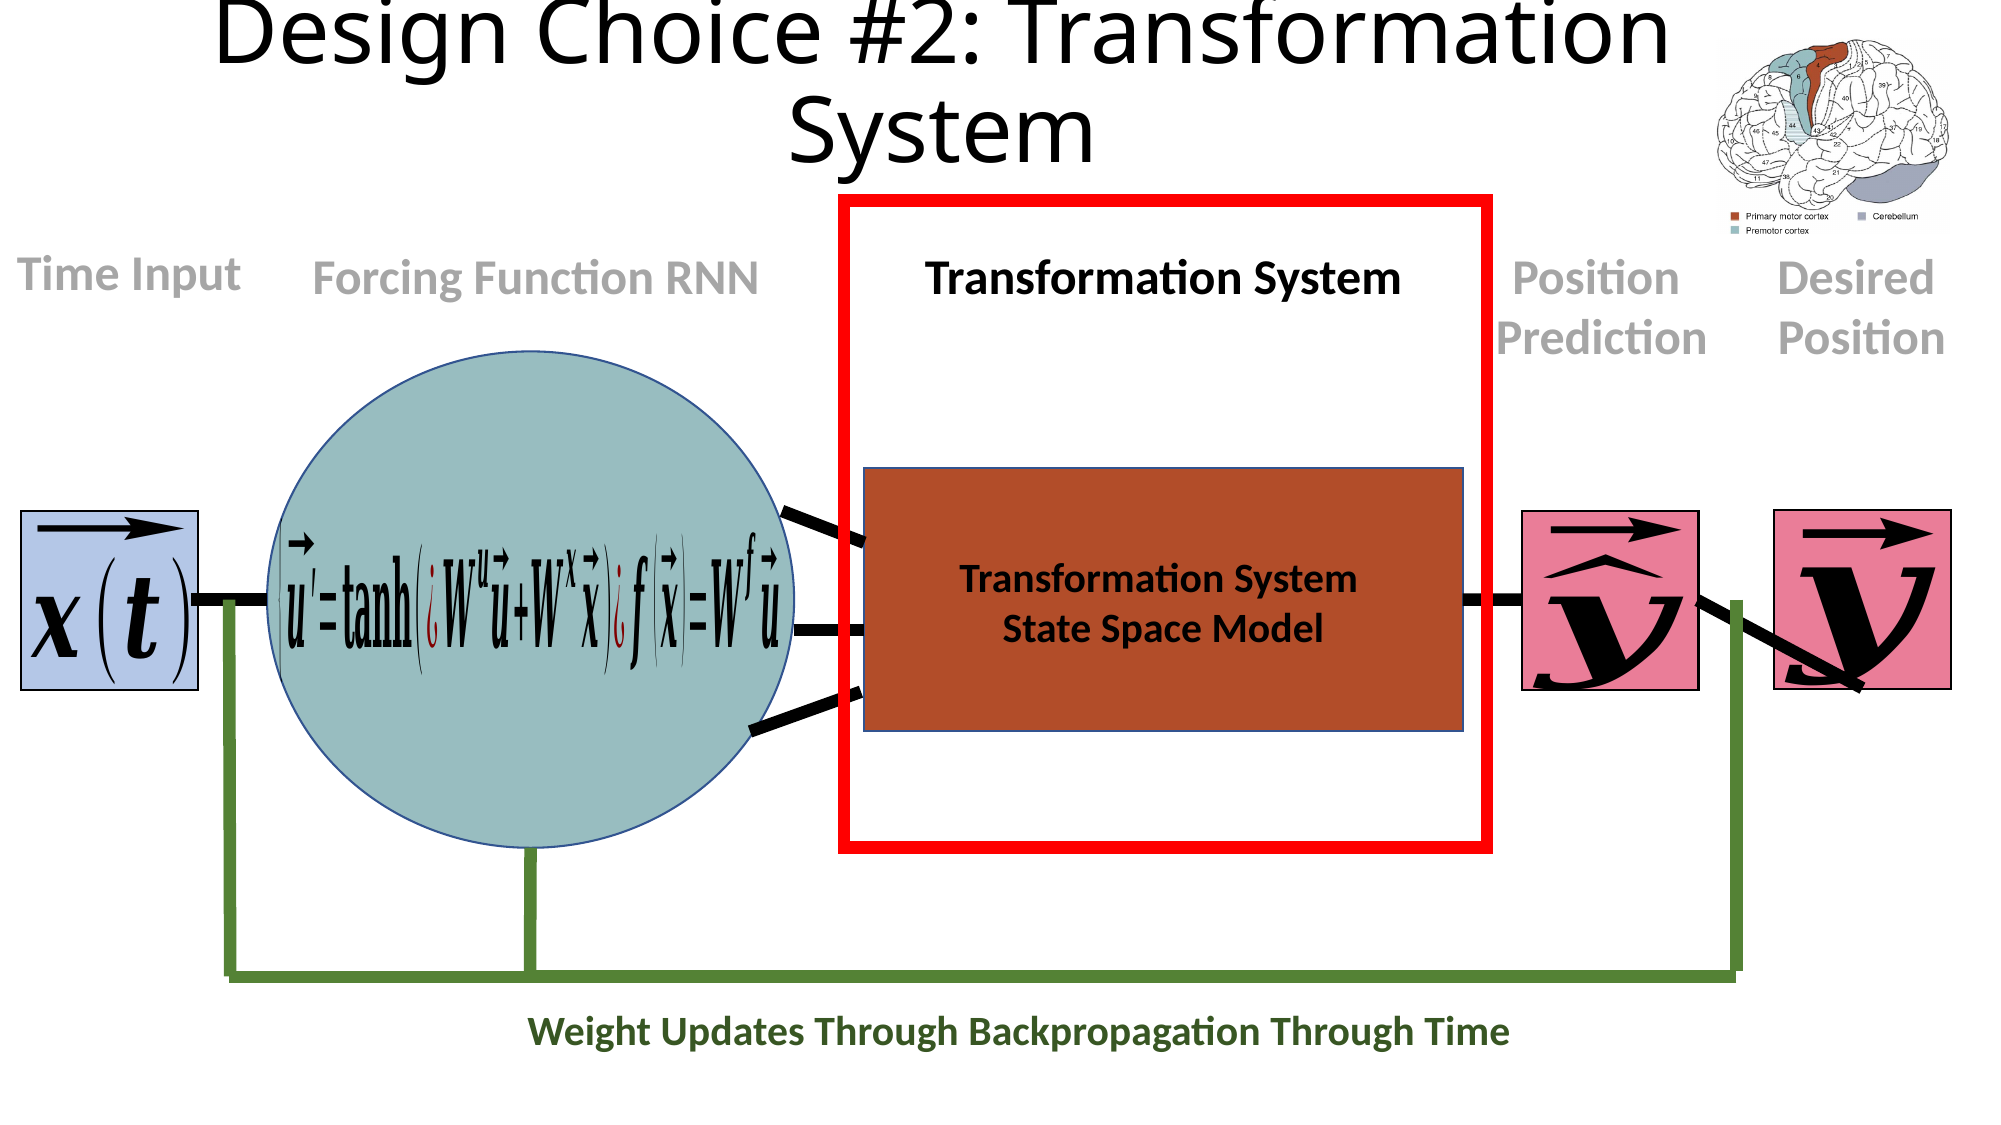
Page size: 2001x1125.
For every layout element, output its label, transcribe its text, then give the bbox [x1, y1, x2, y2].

text_box Time Input [0, 233, 259, 309]
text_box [749, 691, 861, 732]
text_box [266, 350, 796, 849]
text_box Position Prediction [1488, 237, 1731, 372]
title Design Choice #2: Transformation System [80, 7, 1806, 158]
picture [1716, 38, 1950, 234]
text_box Forcing Function RNN [259, 237, 813, 312]
text_box [843, 199, 1488, 849]
text_box Desired Position [1732, 237, 1991, 372]
text_box Weight Updates Through Backpropagation Through Time [475, 996, 1563, 1062]
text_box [781, 510, 865, 543]
